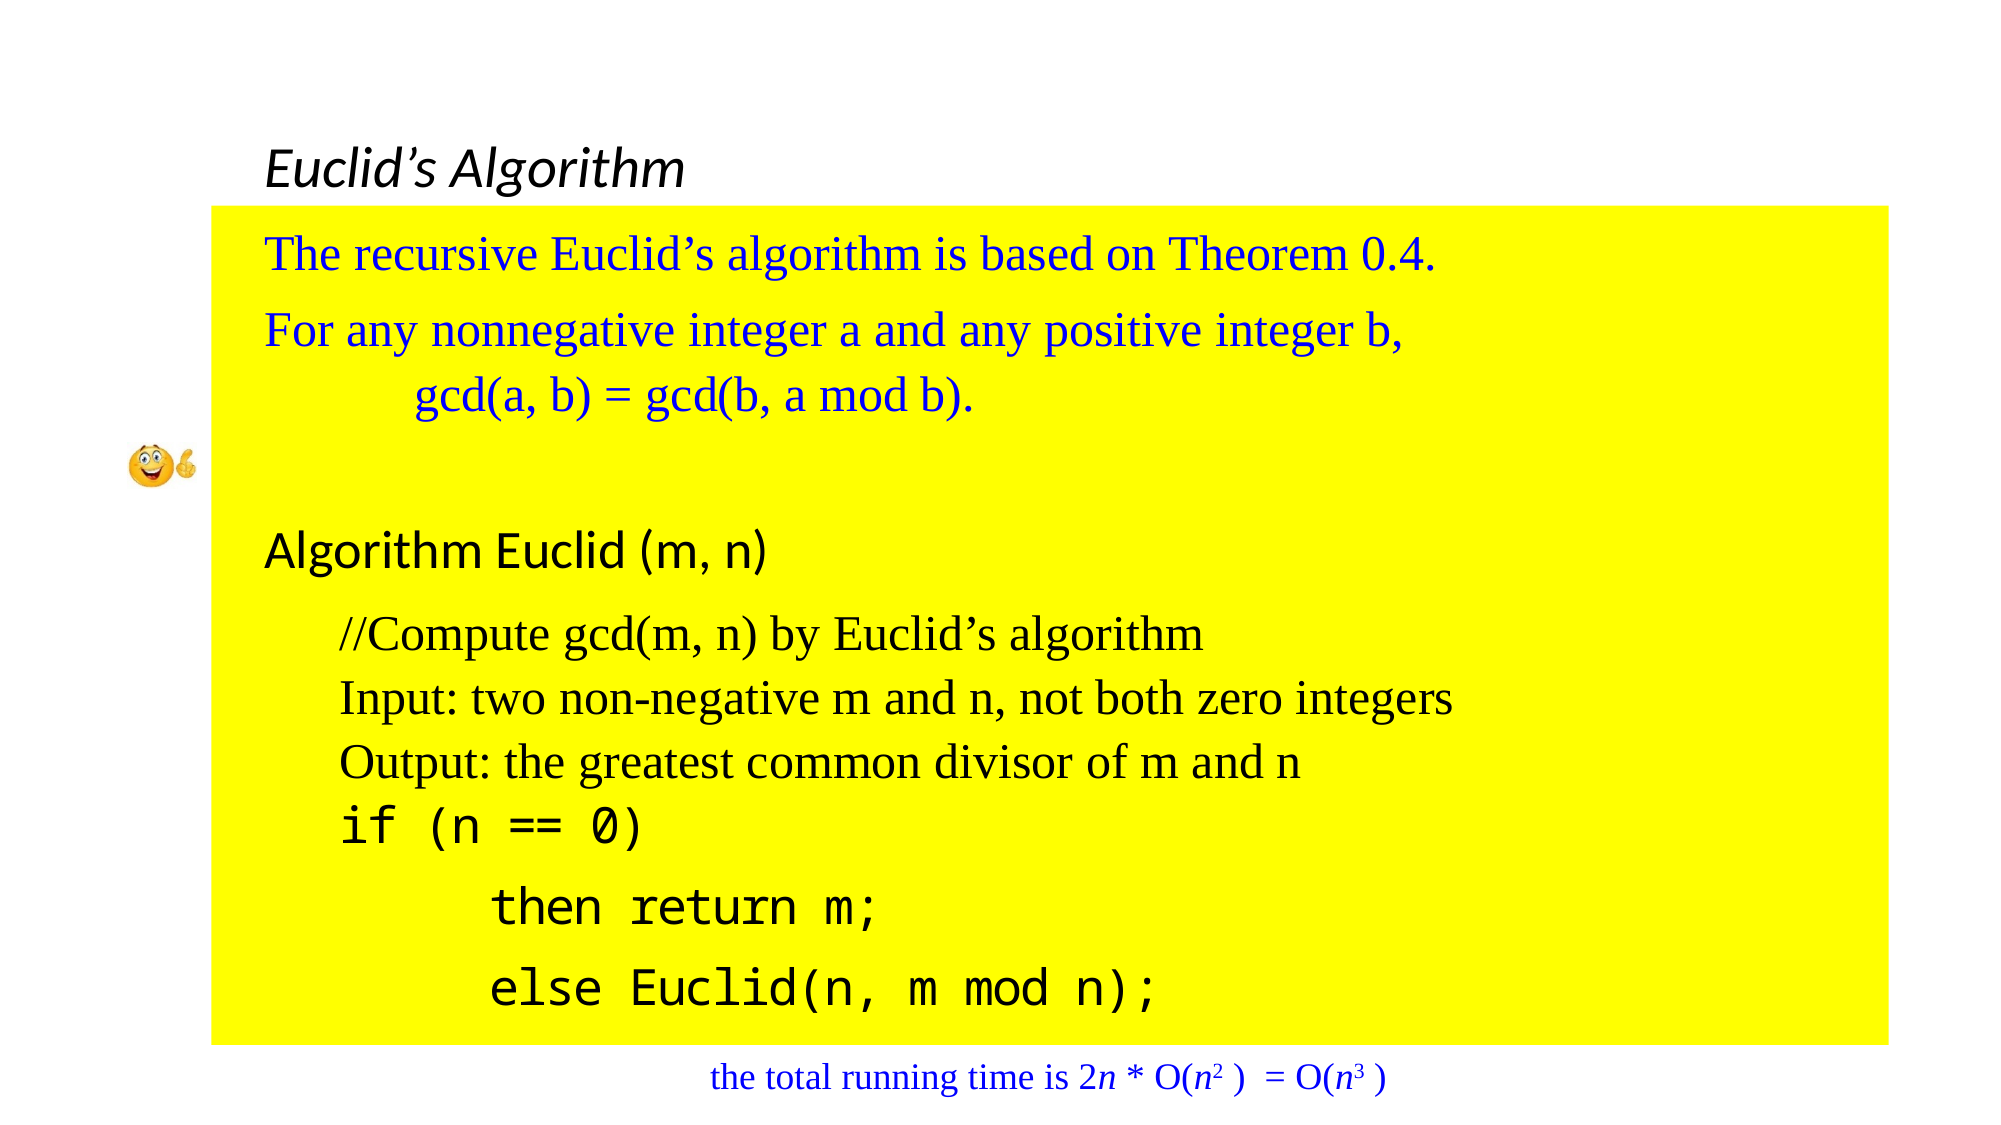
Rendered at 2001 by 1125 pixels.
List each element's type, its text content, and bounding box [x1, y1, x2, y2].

text_box [211, 205, 1889, 1045]
text_box Euclid’s Algorithm The recursive Euclid’s algorithm is based on Theorem 0.4. For any nonnegative integer a and any positive integer b, gcd(a, b) = gcd(b, a mod b). Algorithm Euclid (m, n) //Compute gcd(m, n) by Euclid’s algorithm Input: two non-negative m and n, not both zero integers Output: the greatest common divisor of m and n if (n == 0) then return m; else Euclid(n, m mod n); [249, 117, 1750, 1023]
text_box the total running time is 2n * O(n2 ) = O(n3 ) [695, 1044, 1596, 1105]
picture [127, 442, 197, 489]
